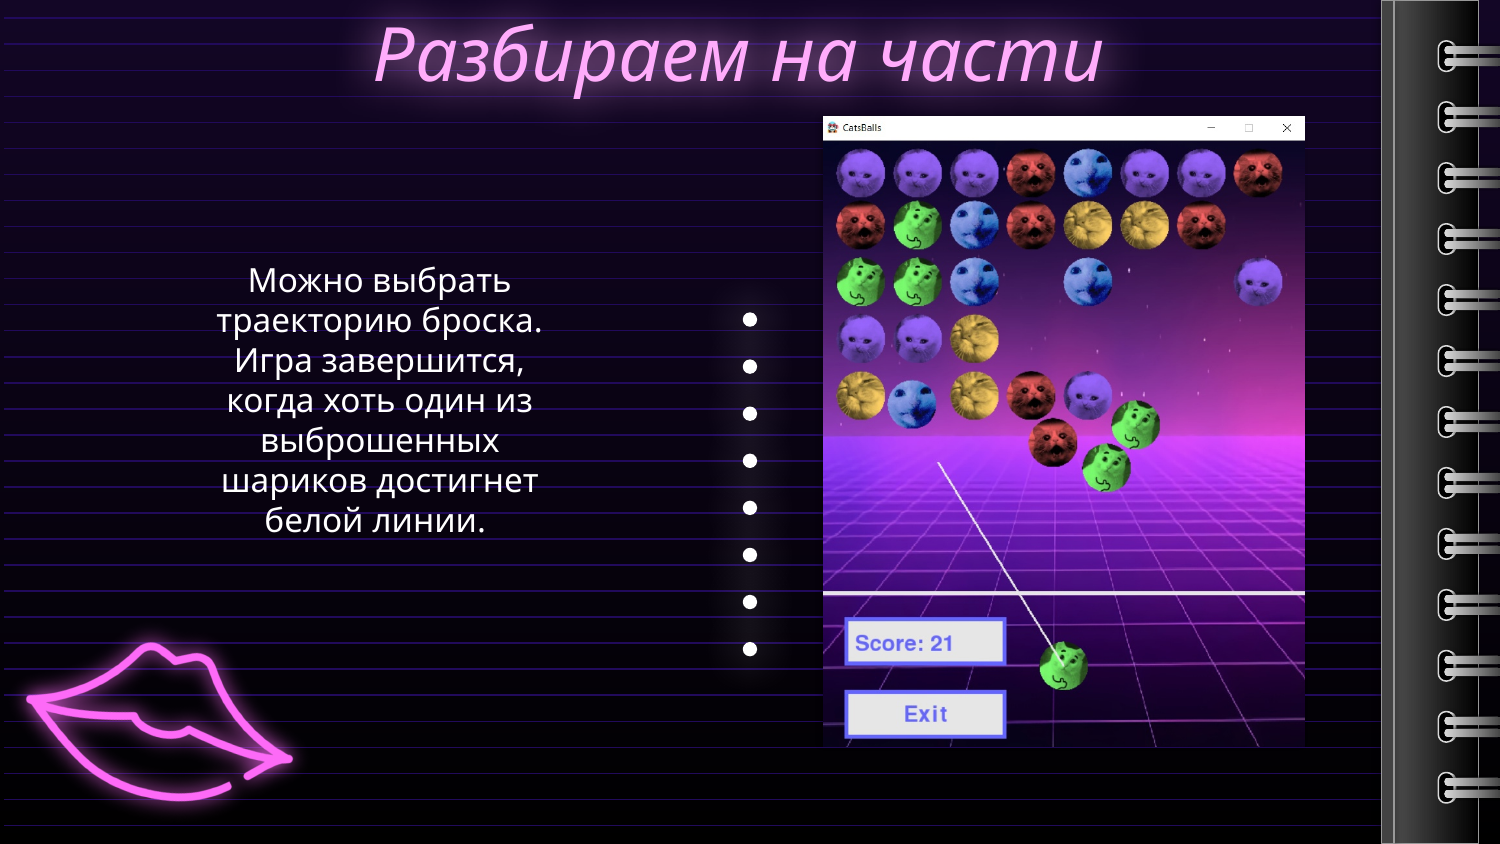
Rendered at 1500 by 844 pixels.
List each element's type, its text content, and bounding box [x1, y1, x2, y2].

picture [0, 583, 346, 844]
picture [822, 116, 1305, 747]
title Разбираем на части [108, 58, 1370, 134]
subtitle Можно выбрать траекторию броска. Игра завершится, когда хоть один из выброшенных шариков достигнет белой линии. [187, 257, 573, 542]
